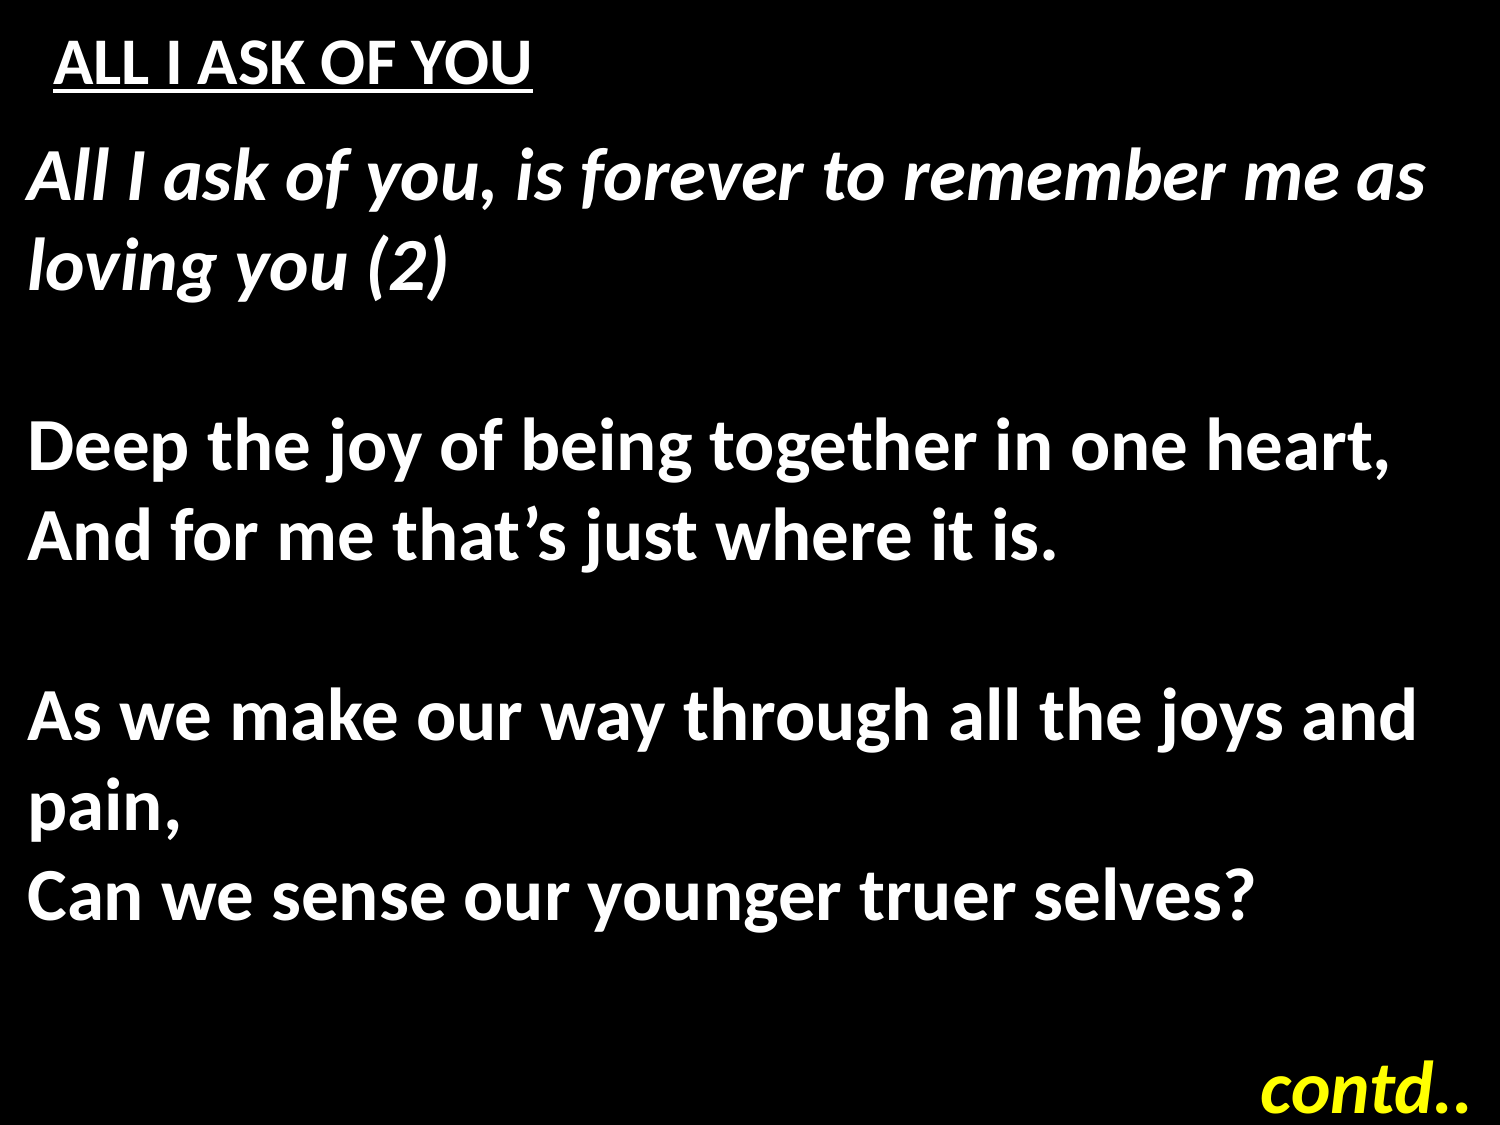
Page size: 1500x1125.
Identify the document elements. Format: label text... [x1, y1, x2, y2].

list All I ask of you, is forever to remember me as loving you (2) Deep the joy of being together in one heart, And for me that’s just where it is. As we make our way through all the joys and pain, Can we sense our younger truer selves? [8, 125, 1489, 1116]
text_box contd.. [1245, 1042, 1500, 1125]
title ALL I ASK OF YOU [10, 0, 1490, 117]
